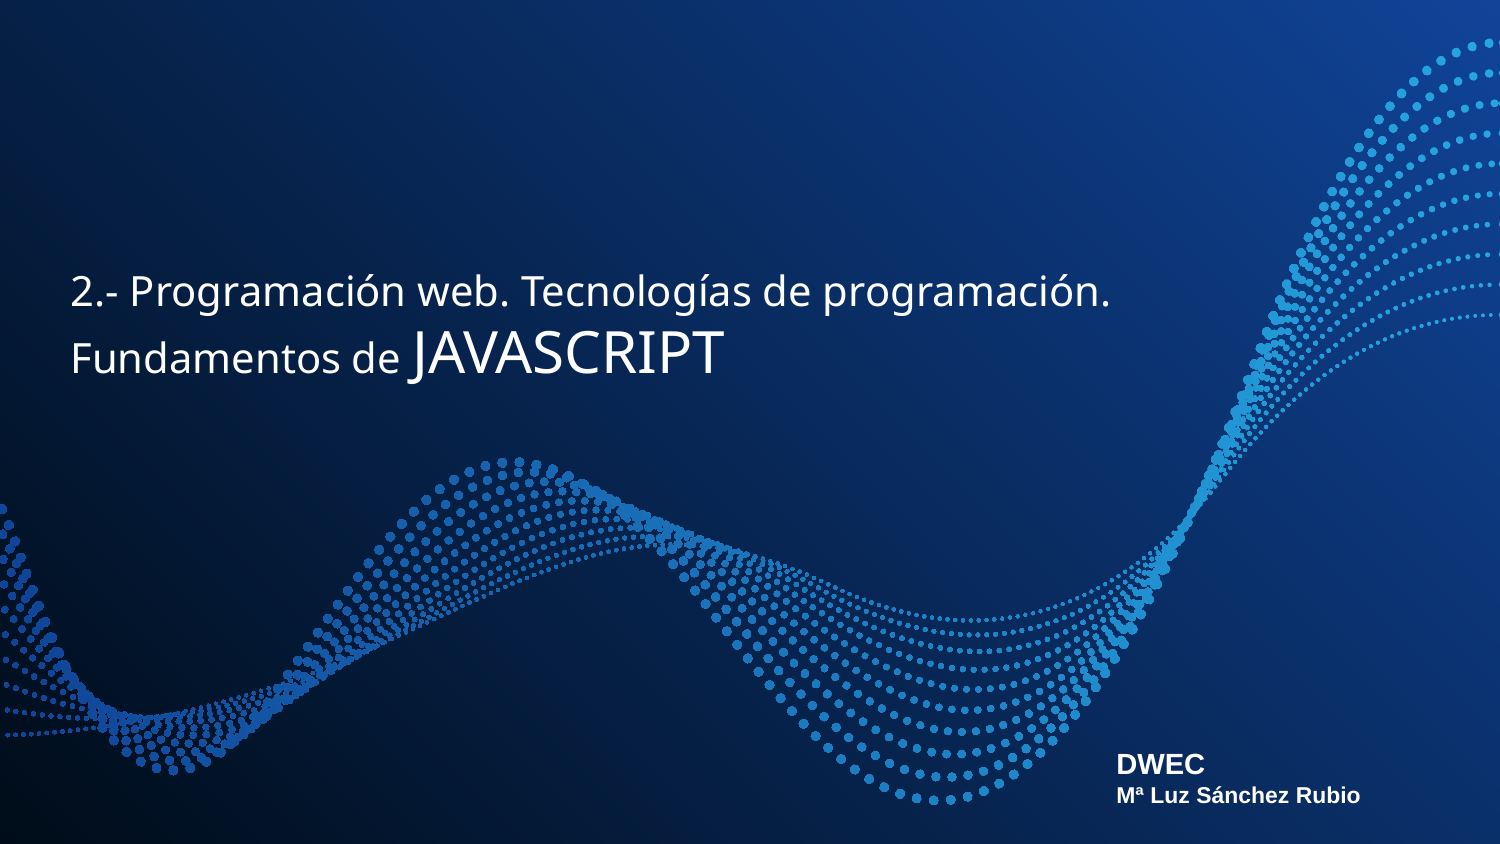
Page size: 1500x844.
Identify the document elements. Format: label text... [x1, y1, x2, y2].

title 2.- Programación web. Tecnologías de programación. Fundamentos de JAVASCRIPT [70, 175, 1230, 475]
text_box DWEC Mª Luz Sánchez Rubio [1101, 738, 1477, 816]
